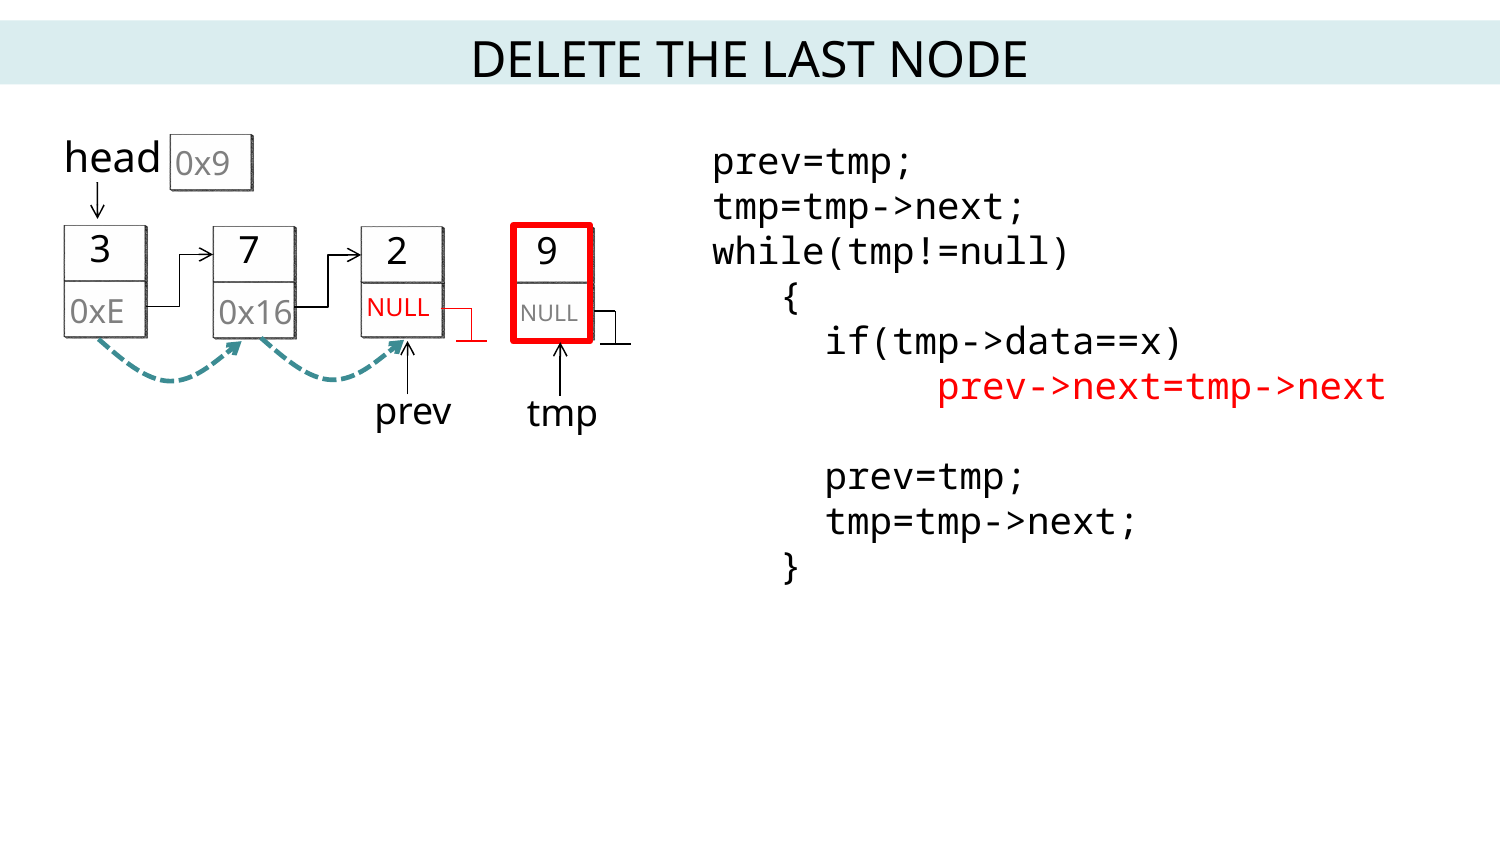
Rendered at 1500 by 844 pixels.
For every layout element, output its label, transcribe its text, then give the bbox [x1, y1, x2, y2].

text_box tmp [511, 380, 630, 456]
picture [72, 203, 139, 360]
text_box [145, 254, 214, 307]
picture [519, 205, 586, 362]
text_box [134, 339, 216, 382]
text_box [590, 310, 632, 345]
picture [178, 112, 288, 361]
text_box DELETE THE LAST NODE [0, 20, 1500, 85]
picture [369, 204, 436, 360]
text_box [440, 308, 488, 342]
text_box head [48, 122, 173, 196]
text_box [294, 254, 362, 308]
text_box [291, 338, 369, 380]
text_box prev=tmp; tmp=tmp->next; while(tmp!=null) { if(tmp->data==x) prev->next=tmp->next prev=tmp; tmp=tmp->next; } [697, 129, 1448, 595]
text_box prev [359, 379, 477, 455]
